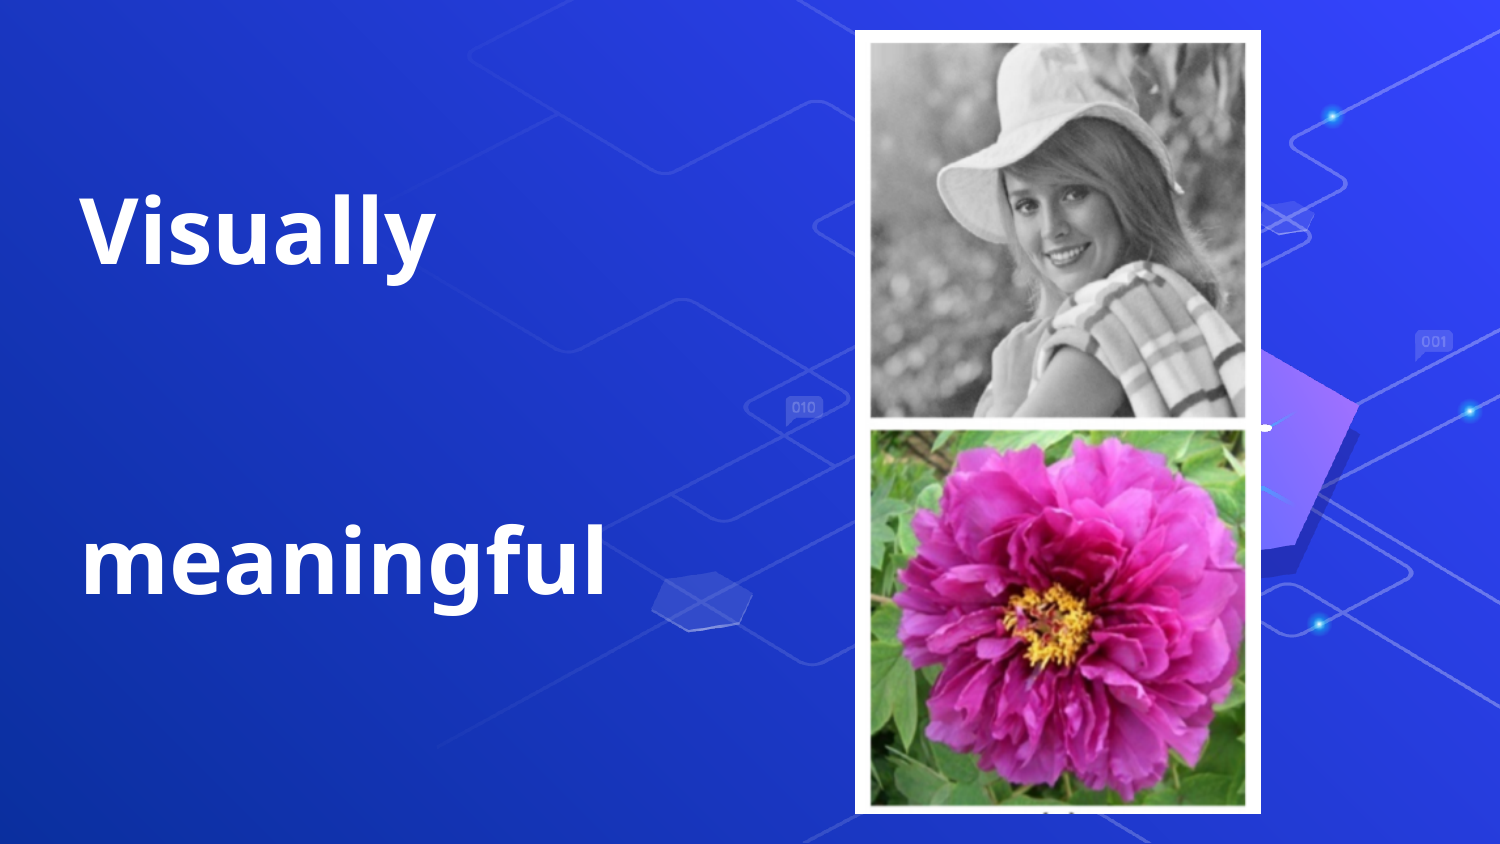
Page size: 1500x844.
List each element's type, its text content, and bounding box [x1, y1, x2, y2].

title Visually meaningful [79, 95, 645, 613]
picture [0, 0, 1500, 844]
